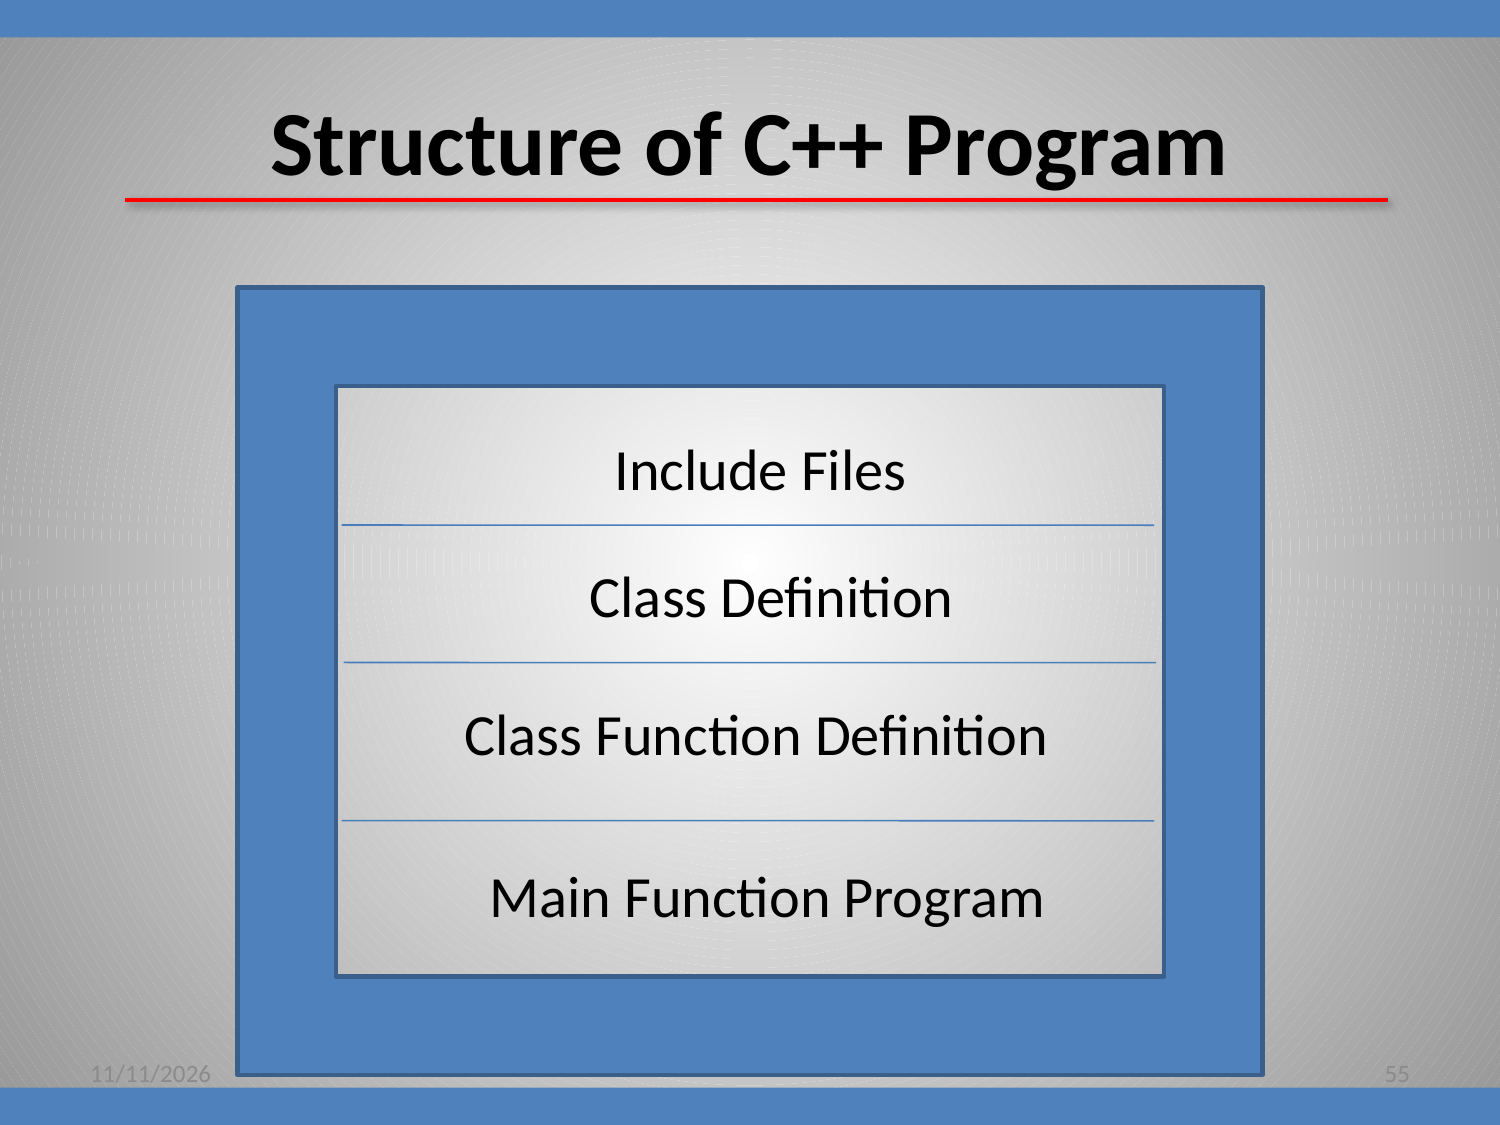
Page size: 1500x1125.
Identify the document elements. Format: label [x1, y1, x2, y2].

text_box [0, 0, 1500, 1125]
